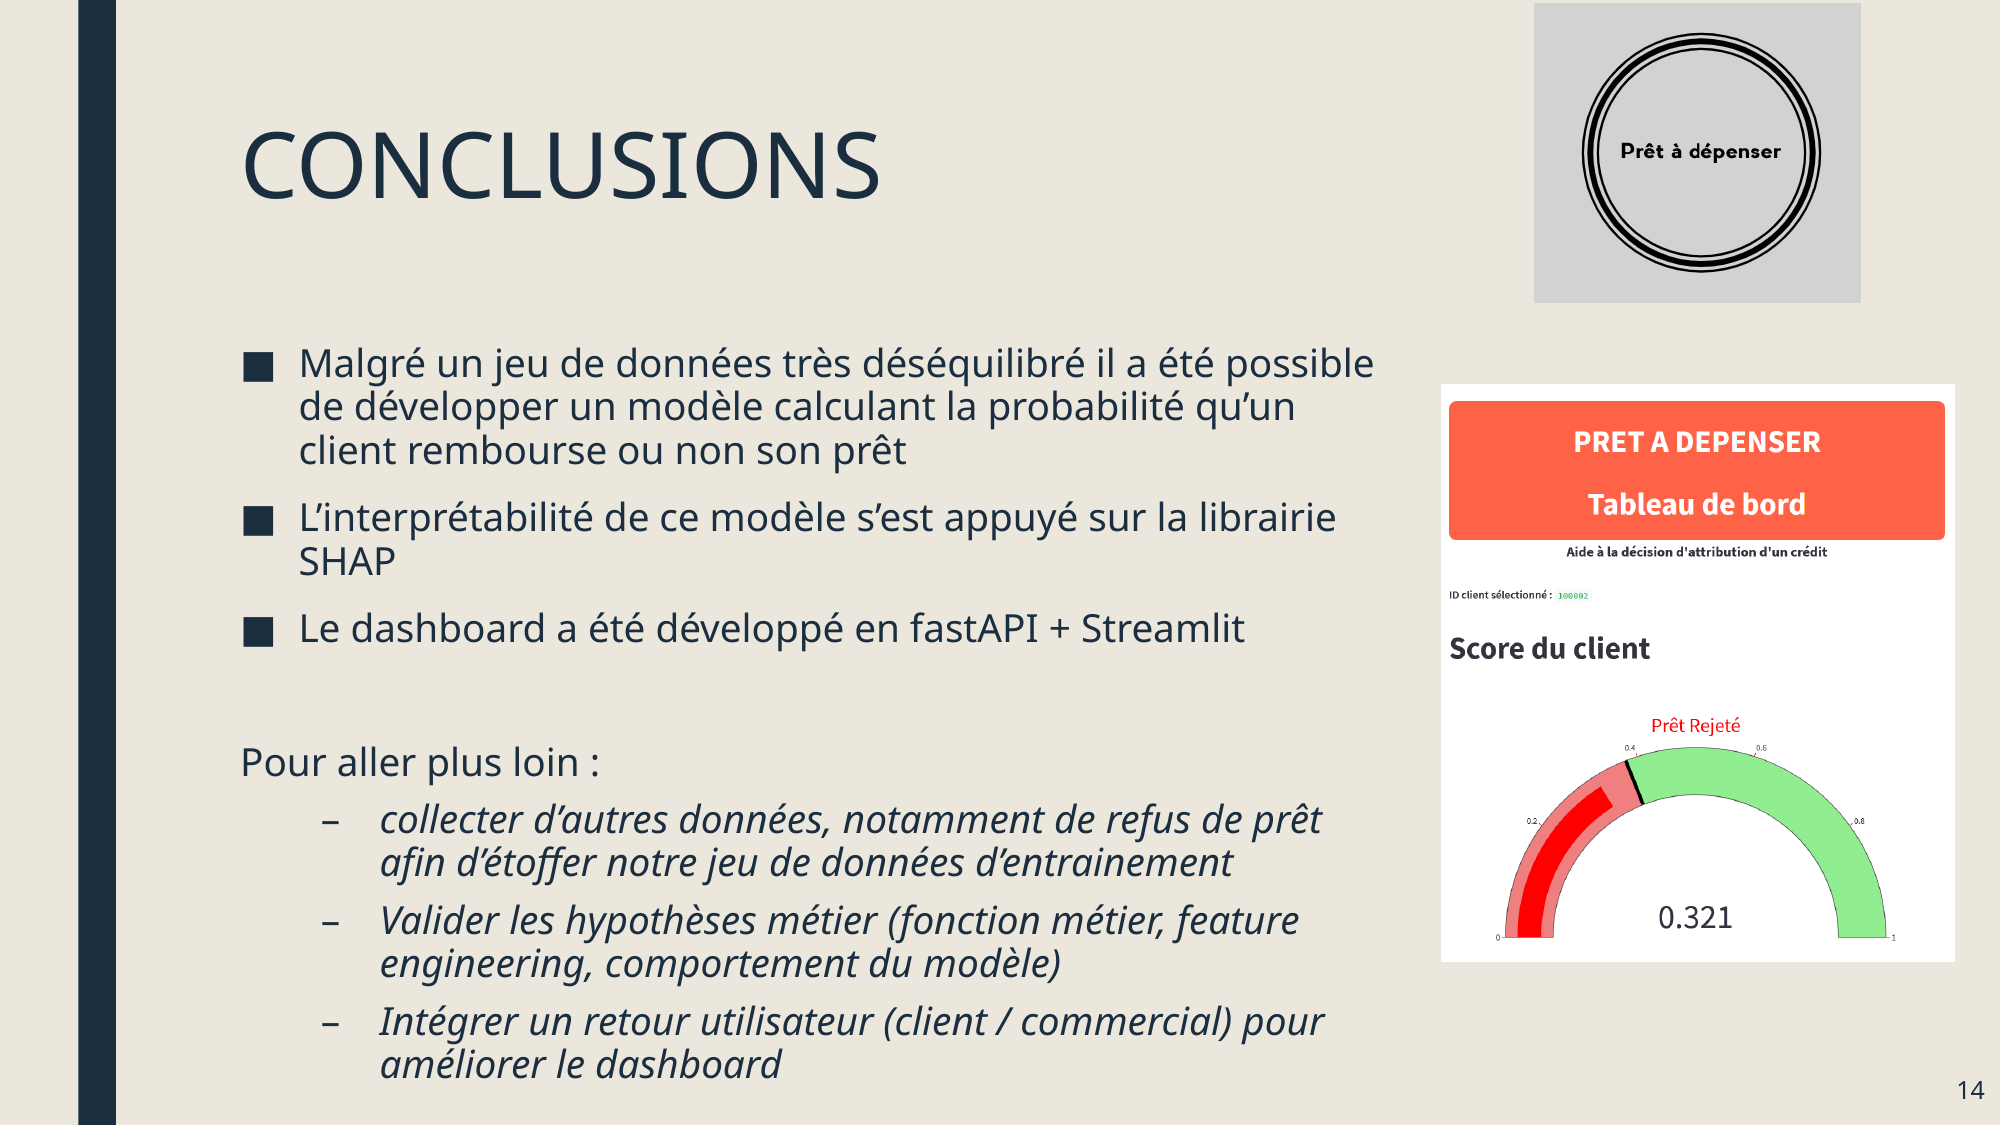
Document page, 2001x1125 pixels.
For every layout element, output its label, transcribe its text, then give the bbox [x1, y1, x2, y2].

title CONCLUSIONS [225, 112, 1800, 357]
picture [1441, 384, 1955, 962]
slide_number 14 [1738, 1058, 2000, 1125]
picture [1534, 3, 1861, 303]
list Malgré un jeu de données très déséquilibré il a été possible de développer un modèle calculant la probabilité qu’un client rembourse ou non son prêt L’interprétabilité de ce modèle s’est appuyé sur la librairie SHAP Le dashboard a été développé en fastAPI + Streamlit Pour aller plus loin : collecter d’autres données, notamment de refus de prêt afin d’étoffer notre jeu de données d’entrainement Valider les hypothèses métier (fonction métier, feature engineering, comportement du modèle) Intégrer un retour utilisateur (client / commercial) pour améliorer le dashboard [225, 334, 1408, 1096]
